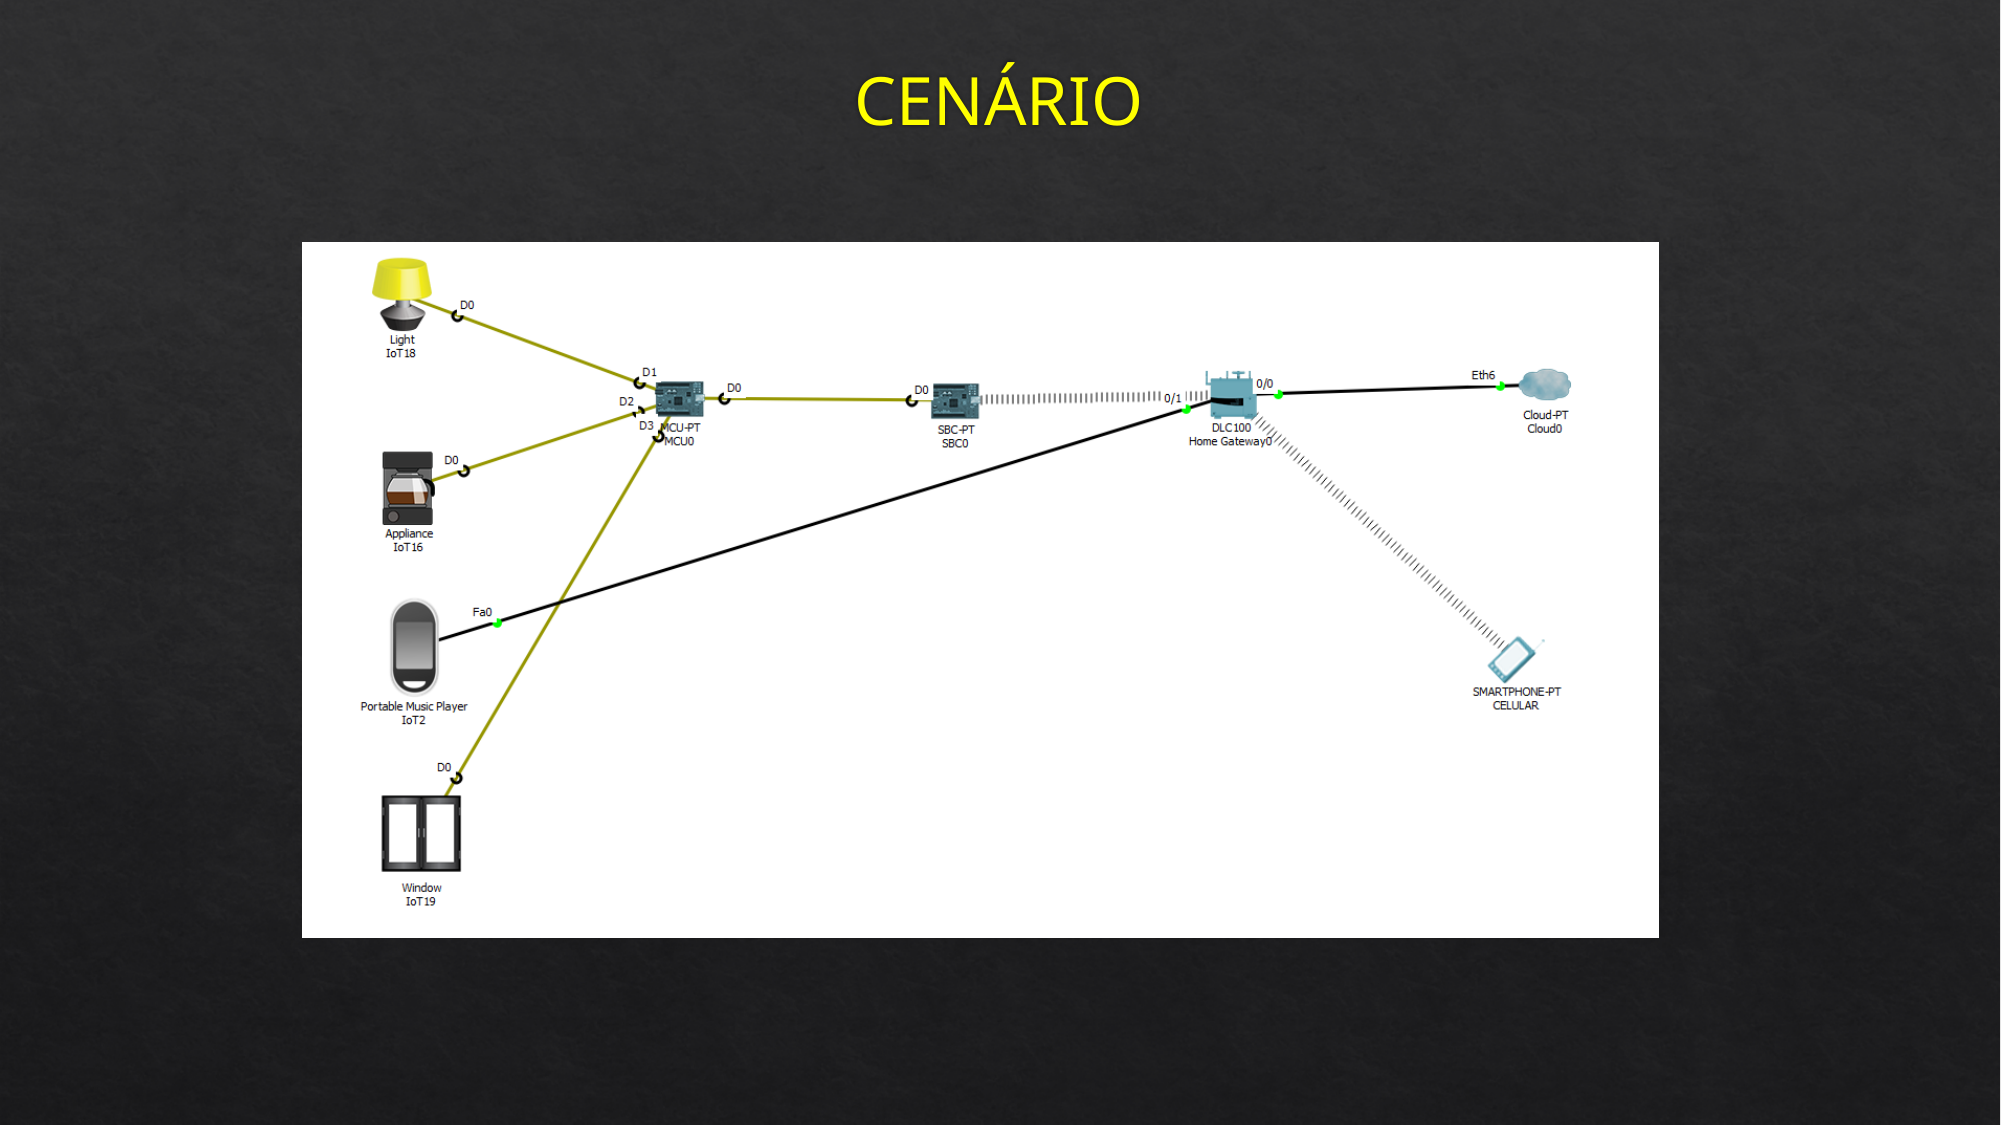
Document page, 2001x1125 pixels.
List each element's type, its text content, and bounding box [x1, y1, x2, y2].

title CENÁRIO [224, 37, 1774, 146]
picture [302, 242, 1660, 939]
